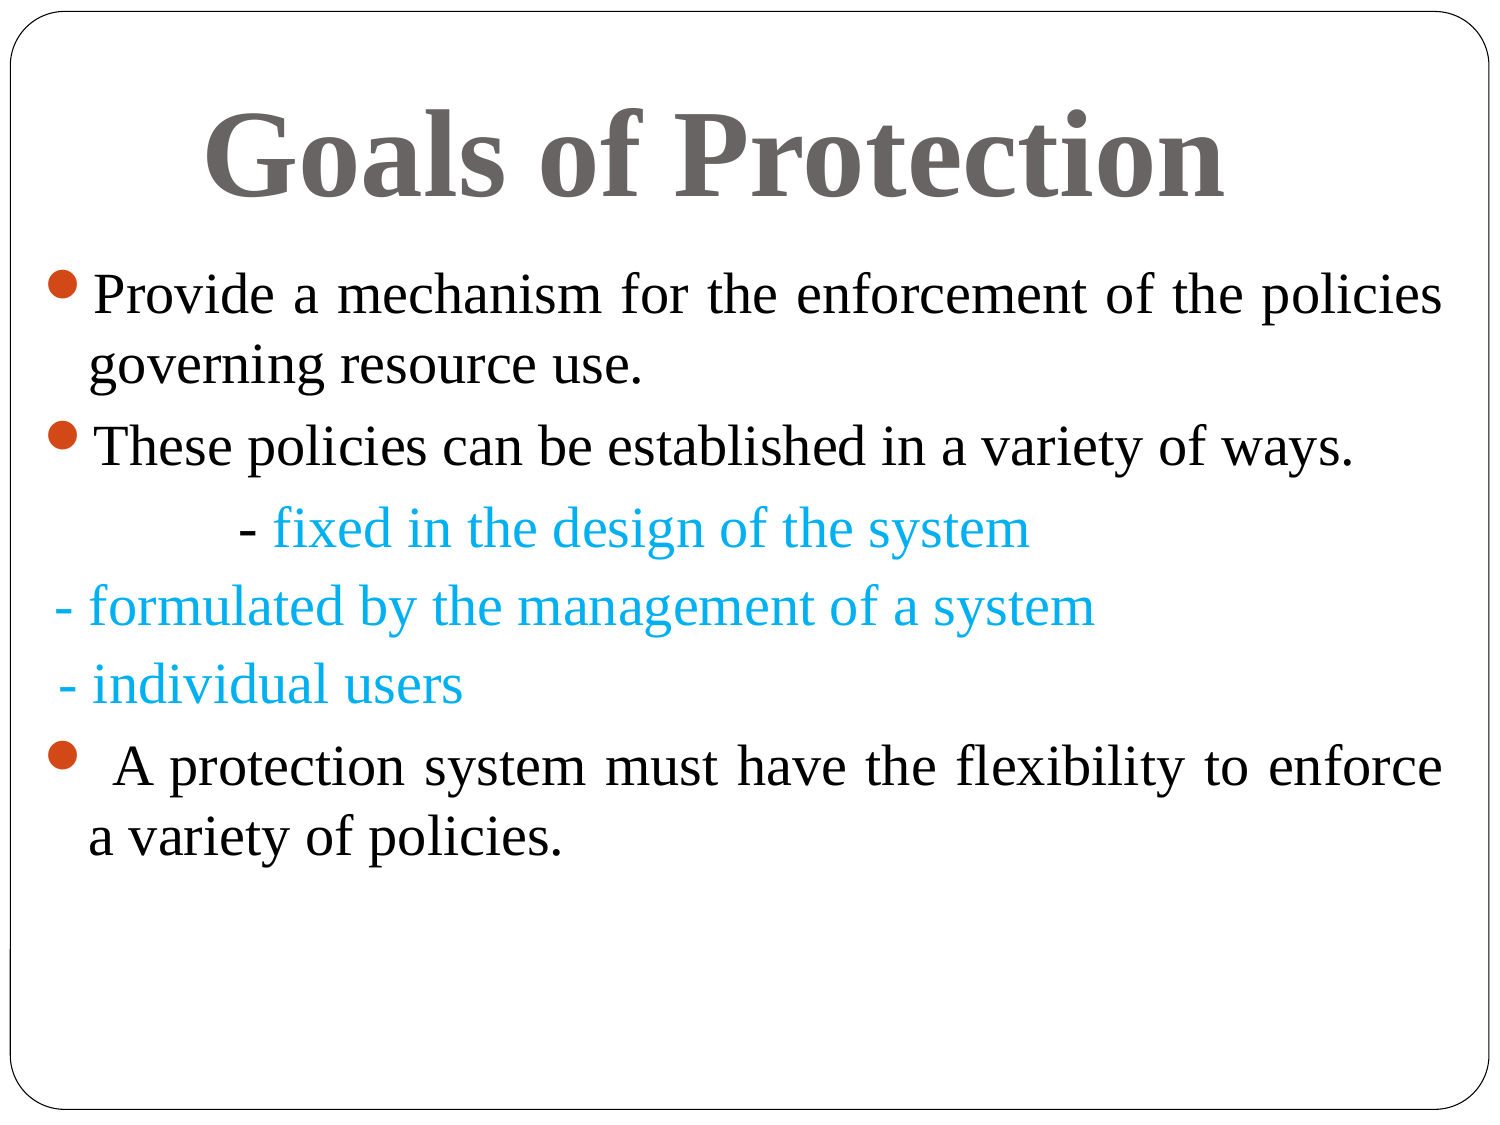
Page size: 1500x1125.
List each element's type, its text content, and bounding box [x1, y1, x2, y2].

text_box Provide a mechanism for the enforcement of the policies governing resource use. These policies can be established in a variety of ways. - fixed in the design of the system - formulated by the management of a system - individual users A protection system must have the flexibility to enforce a variety of policies. [29, 247, 1459, 1059]
text_box Goals of Protection [0, 0, 1432, 237]
